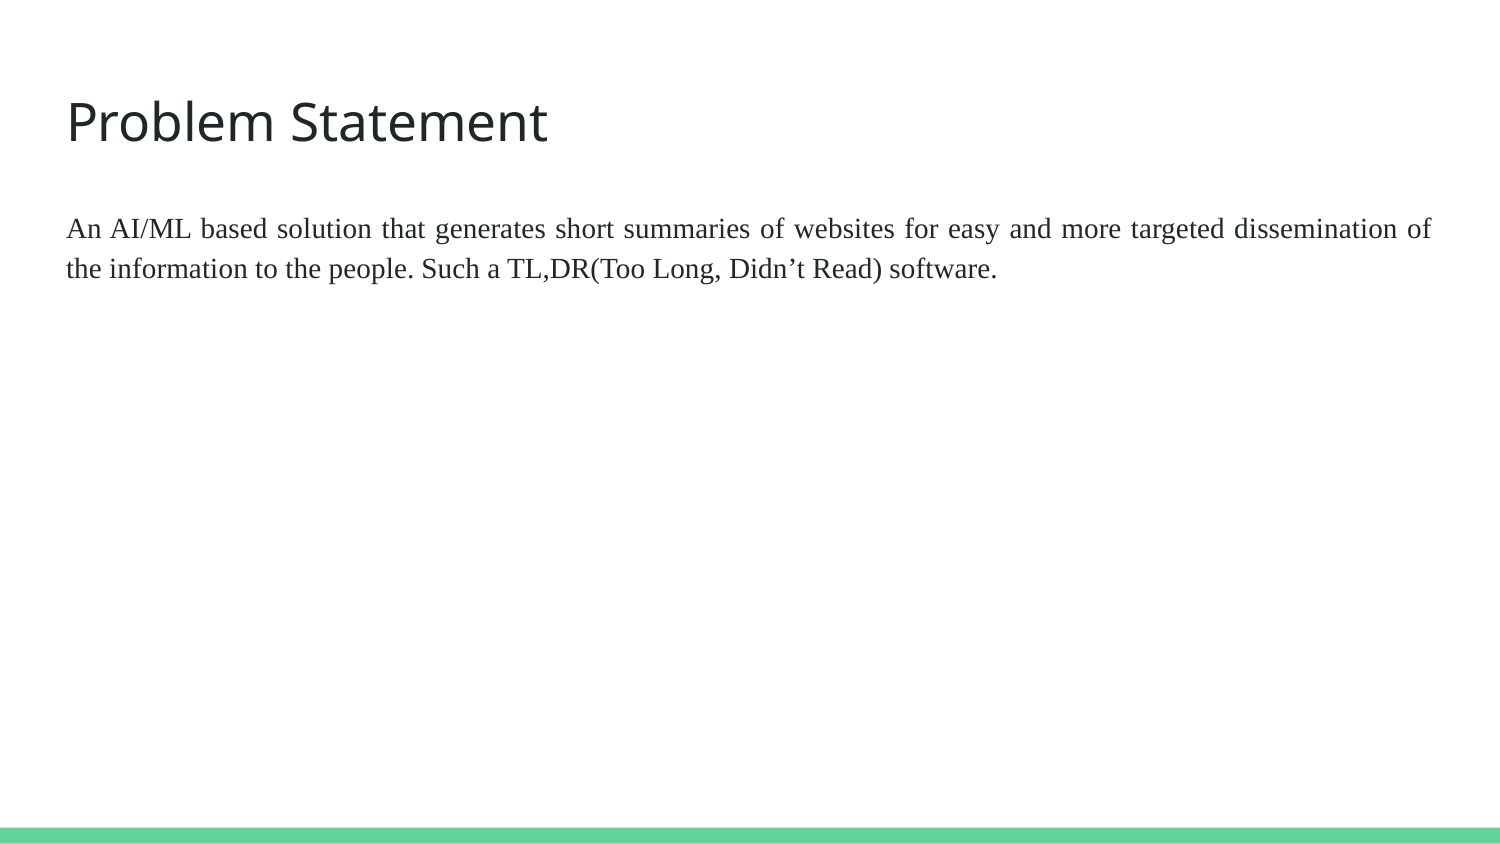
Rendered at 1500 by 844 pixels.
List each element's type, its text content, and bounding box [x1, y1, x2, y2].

list An AI/ML based solution that generates short summaries of websites for easy and more targeted dissemination of the information to the people. Such a TL,DR(Too Long, Didn’t Read) software. [51, 189, 1449, 750]
title Problem Statement [51, 72, 1449, 167]
